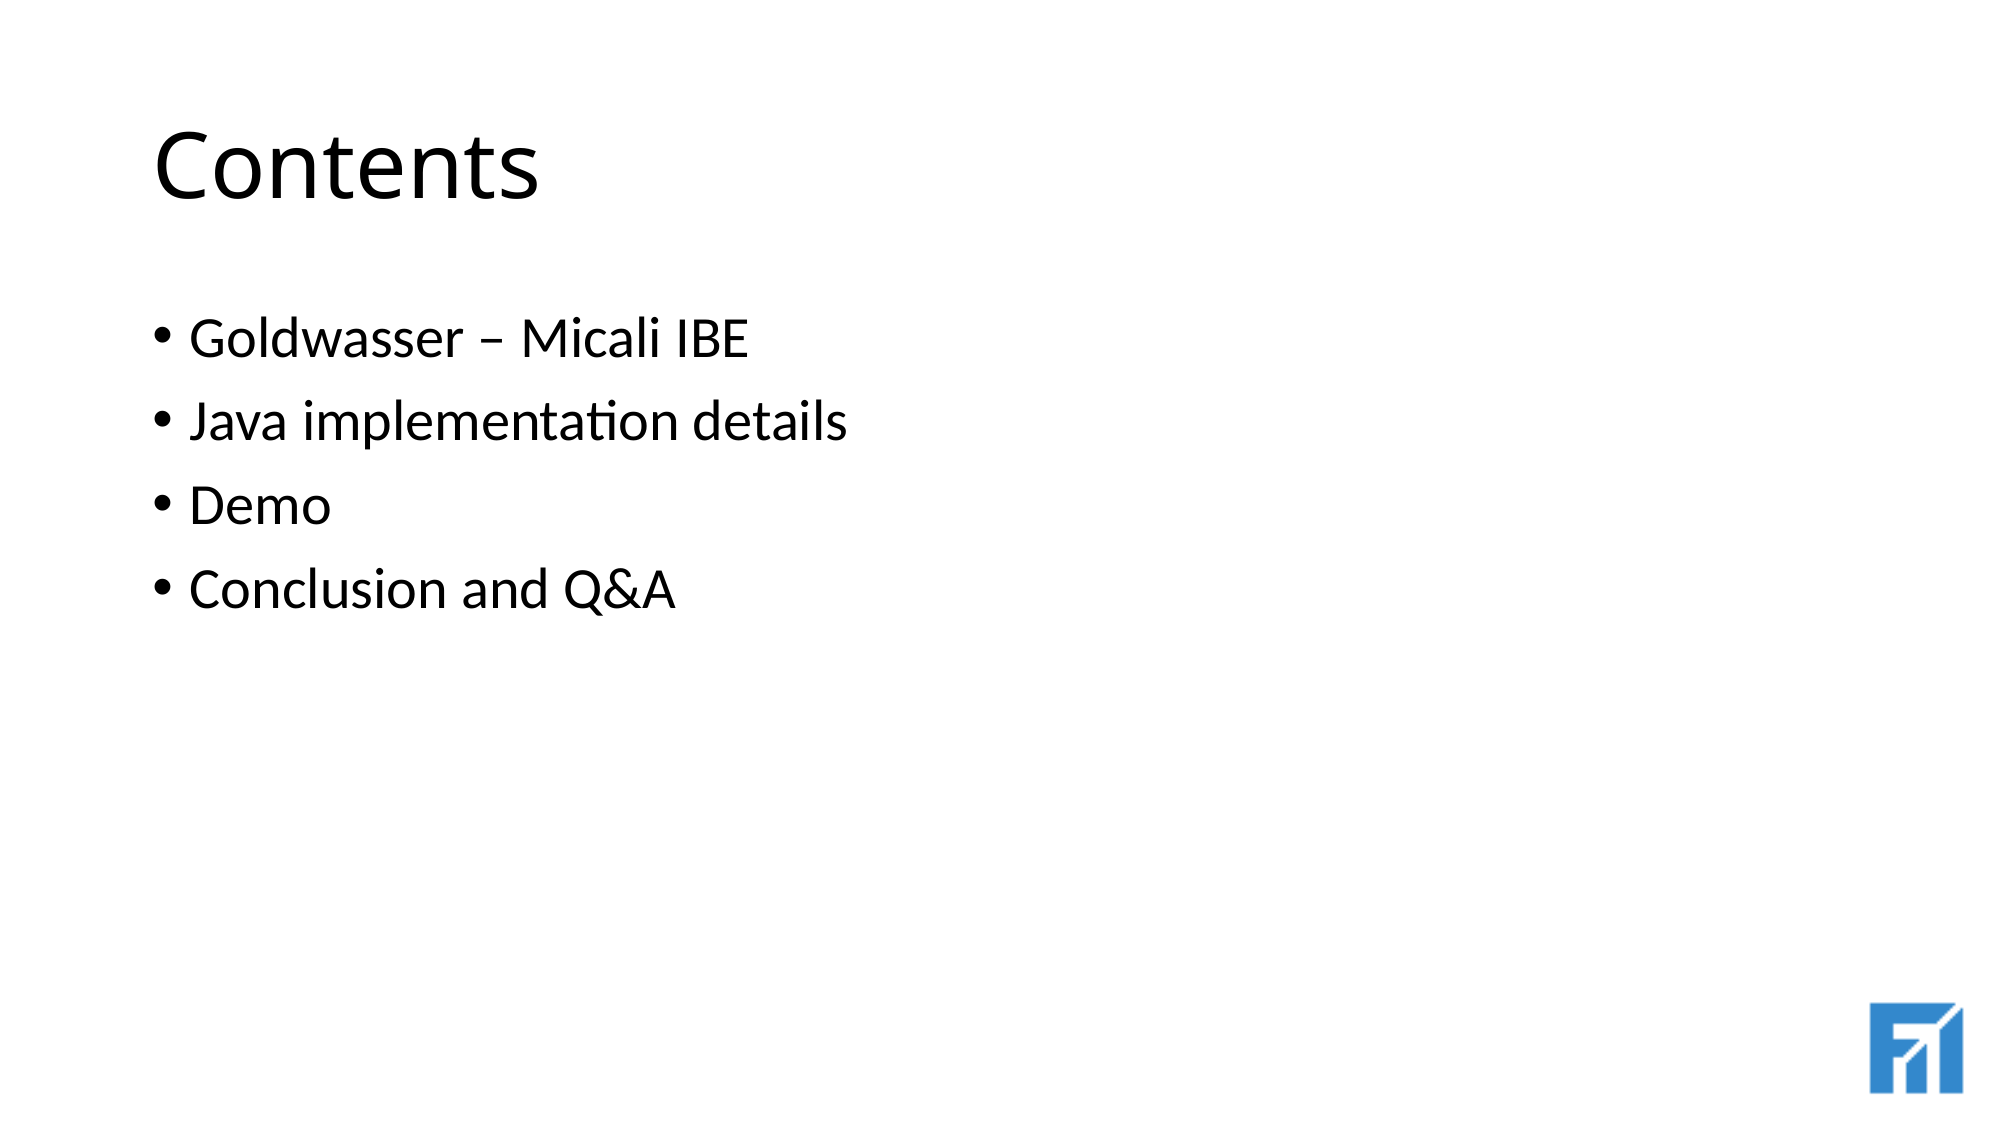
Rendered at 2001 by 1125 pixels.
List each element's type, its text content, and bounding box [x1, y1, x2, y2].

list Goldwasser – Micali IBE Java implementation details Demo Conclusion and Q&A [137, 299, 1863, 1014]
title Contents [137, 59, 1863, 278]
picture [1858, 991, 1974, 1107]
